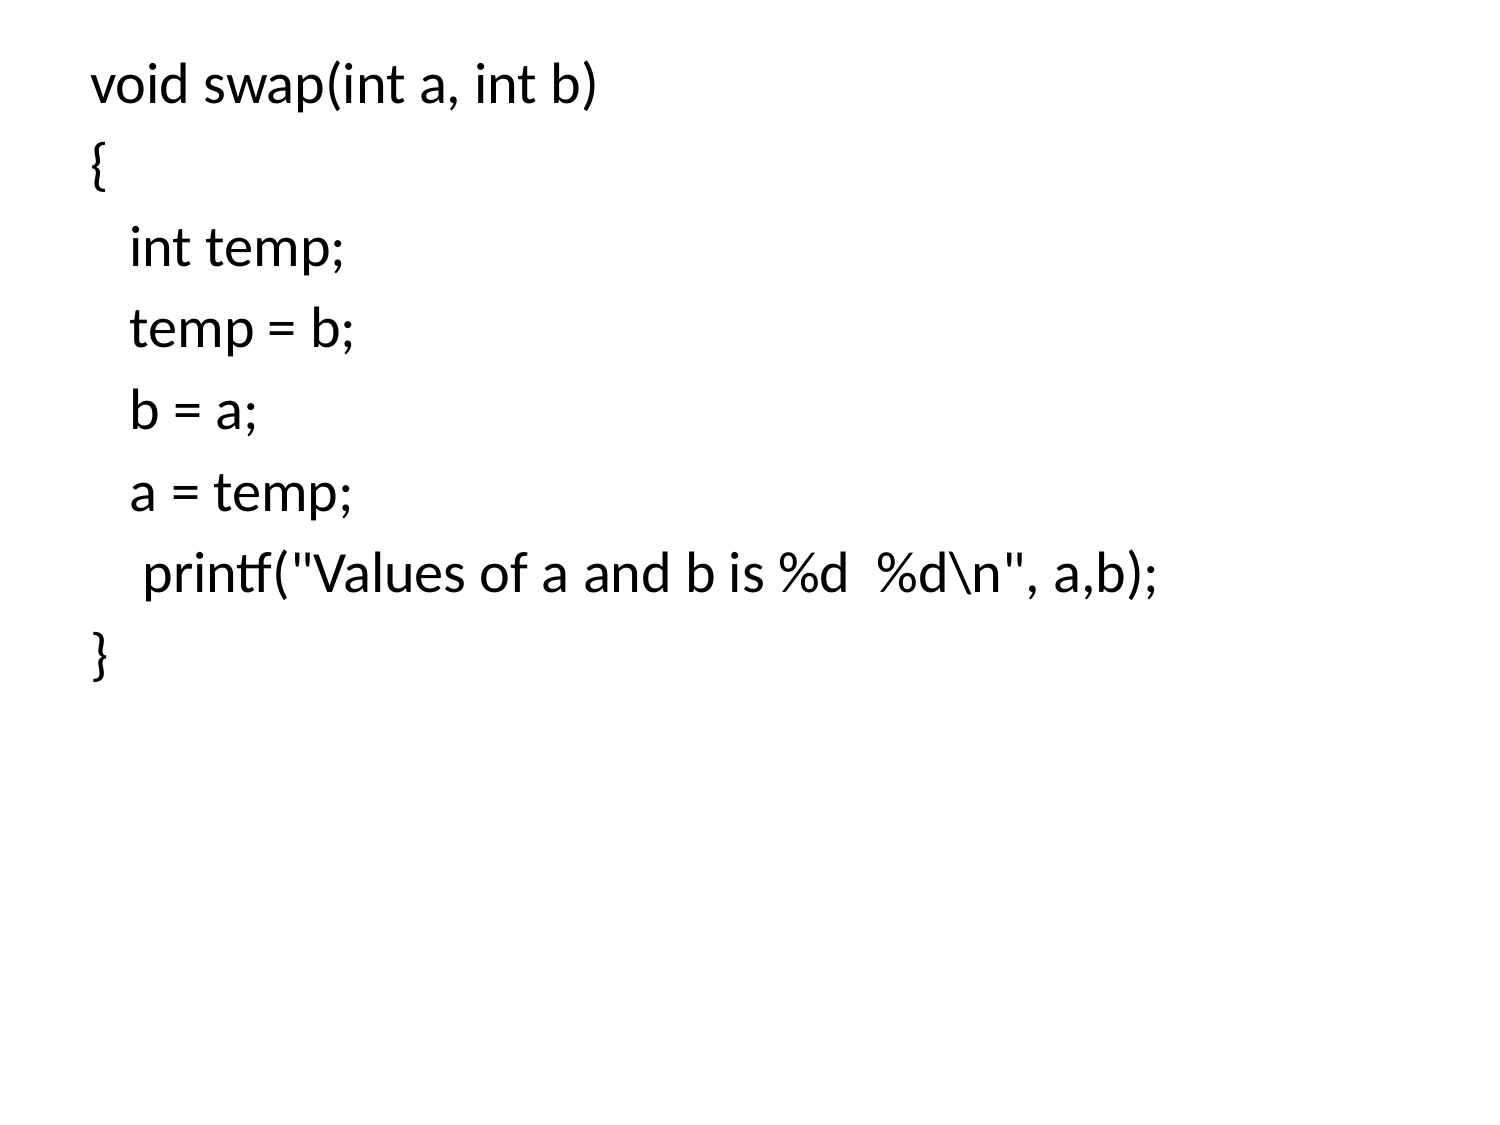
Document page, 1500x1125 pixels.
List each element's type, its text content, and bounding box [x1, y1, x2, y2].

list void swap(int a, int b) { int temp; temp = b; b = a; a = temp; printf("Values of a and b is %d %d\n", a,b); } [75, 37, 1425, 1005]
